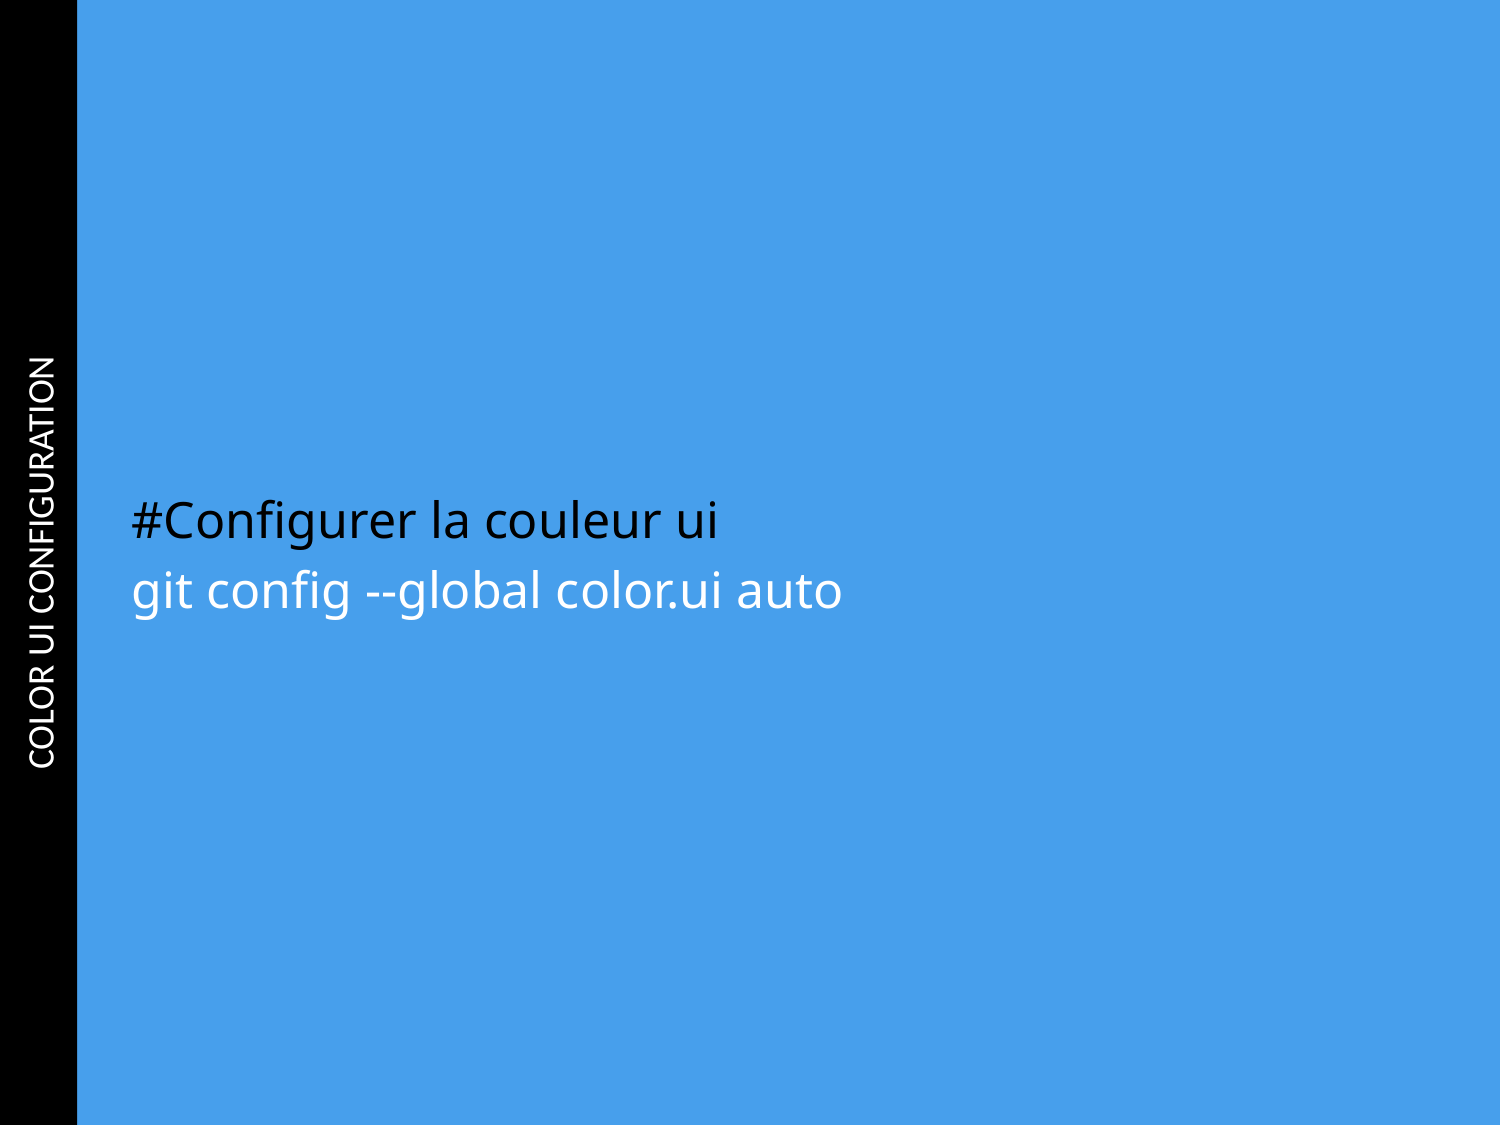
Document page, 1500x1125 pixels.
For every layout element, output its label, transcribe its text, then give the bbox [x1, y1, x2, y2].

list #Configurer la couleur ui git config --global color.ui auto [116, 370, 1500, 1114]
text_box COLOR UI CONFIGURATION [0, 0, 79, 1125]
